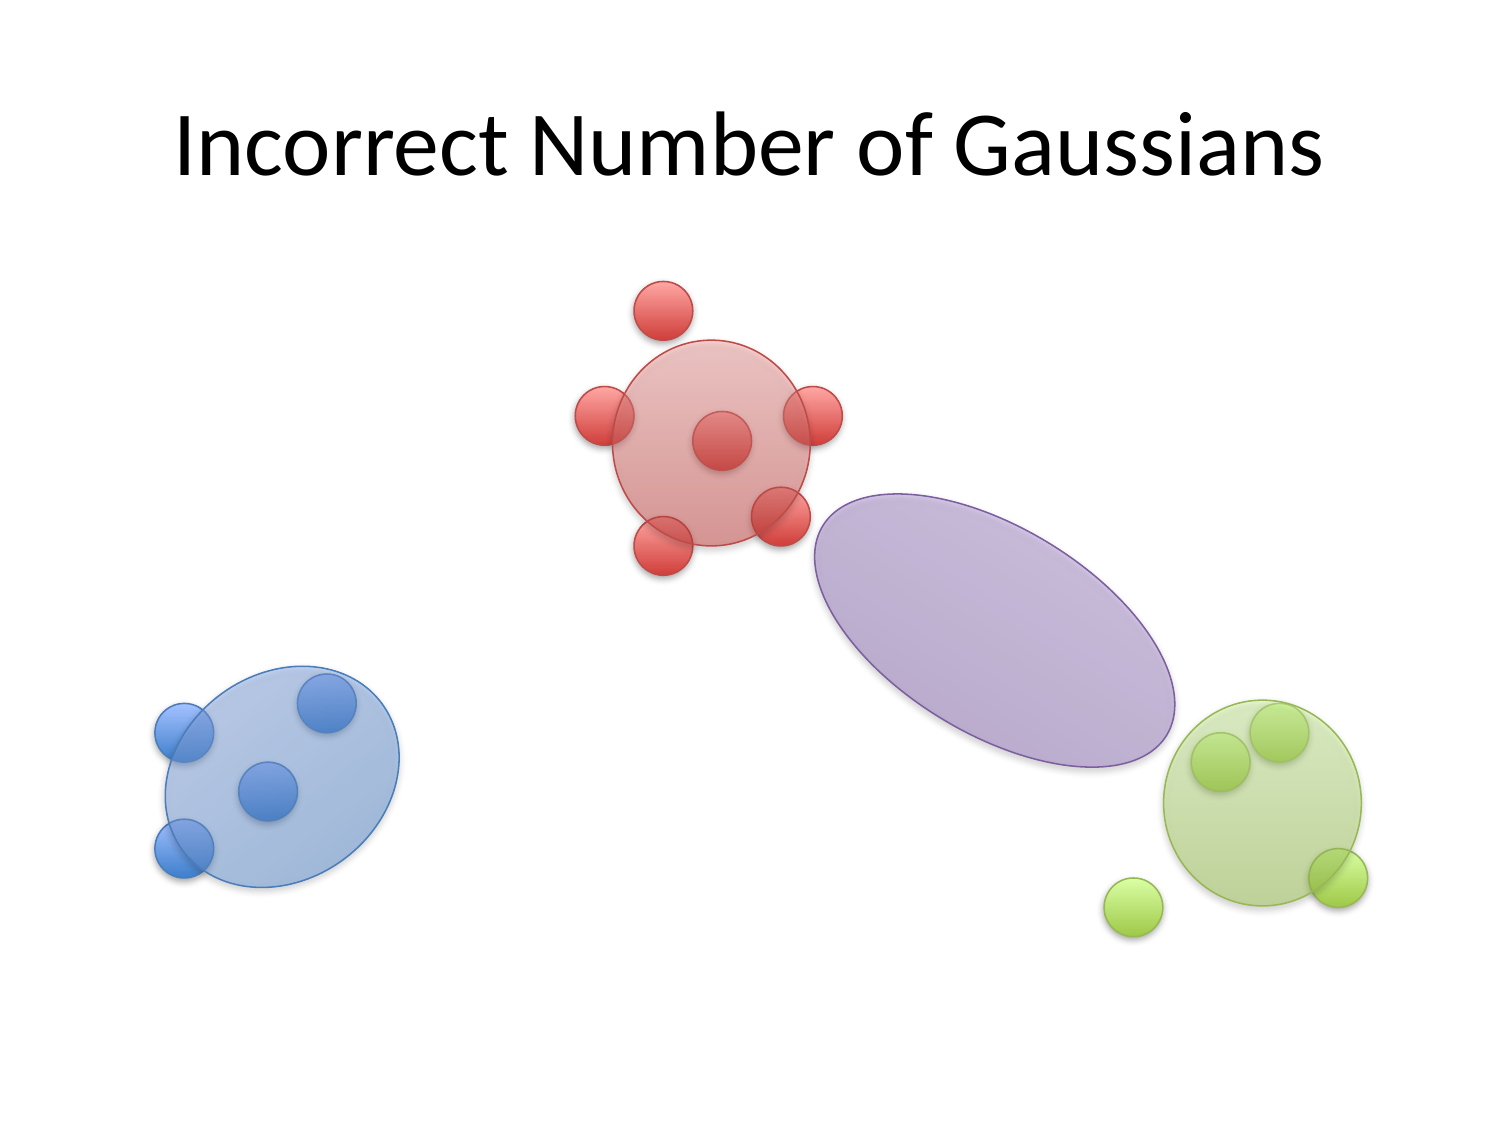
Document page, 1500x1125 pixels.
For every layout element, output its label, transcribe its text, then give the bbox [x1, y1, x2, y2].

text_box [813, 493, 1176, 768]
text_box [574, 385, 622, 447]
text_box [799, 385, 844, 446]
text_box [633, 526, 693, 577]
title Incorrect Number of Gaussians [75, 45, 1425, 233]
text_box [611, 339, 812, 547]
text_box [164, 665, 400, 889]
text_box [763, 496, 812, 547]
text_box [1103, 877, 1164, 938]
text_box [633, 280, 694, 341]
text_box [1316, 853, 1369, 909]
text_box [154, 827, 197, 879]
text_box [1162, 699, 1363, 907]
text_box [154, 702, 200, 758]
